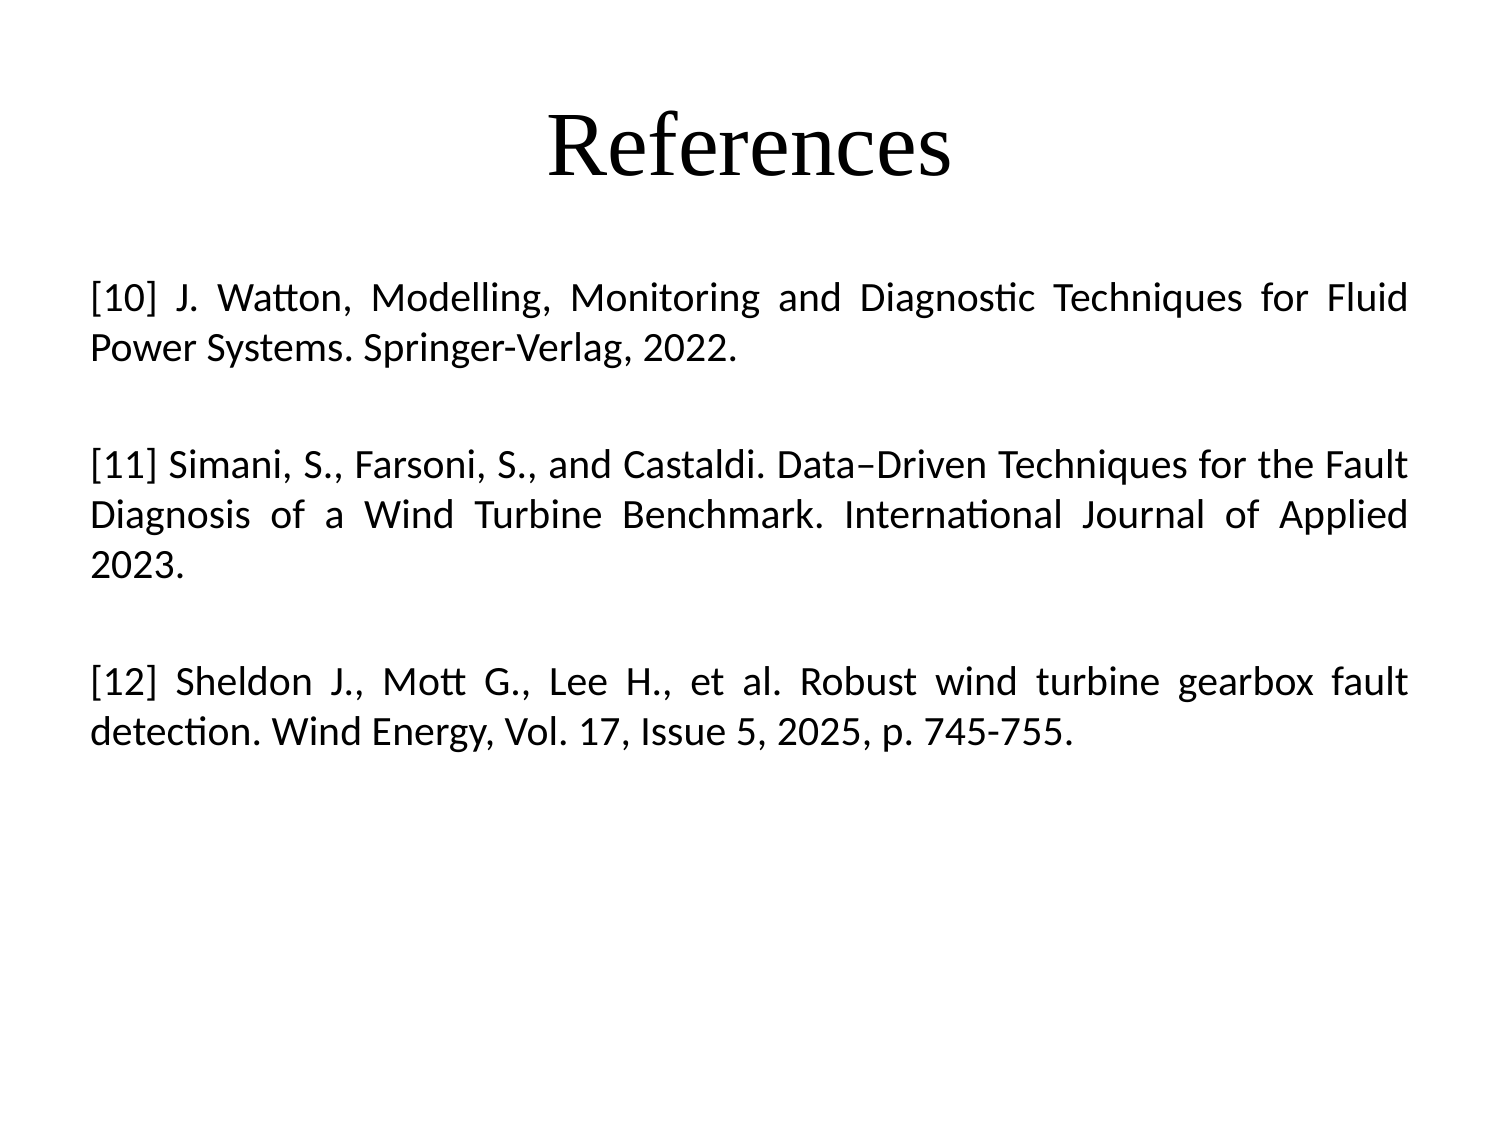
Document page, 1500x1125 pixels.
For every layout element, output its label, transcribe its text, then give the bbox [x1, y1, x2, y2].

title References [75, 45, 1425, 233]
list [10] J. Watton, Modelling, Monitoring and Diagnostic Techniques for Fluid Power Systems. Springer-Verlag, 2022. [11] Simani, S., Farsoni, S., and Castaldi. Data–Driven Techniques for the Fault Diagnosis of a Wind Turbine Benchmark. International Journal of Applied 2023. [12] Sheldon J., Mott G., Lee H., et al. Robust wind turbine gearbox fault detection. Wind Energy, Vol. 17, Issue 5, 2025, p. 745-755. [75, 262, 1425, 1005]
